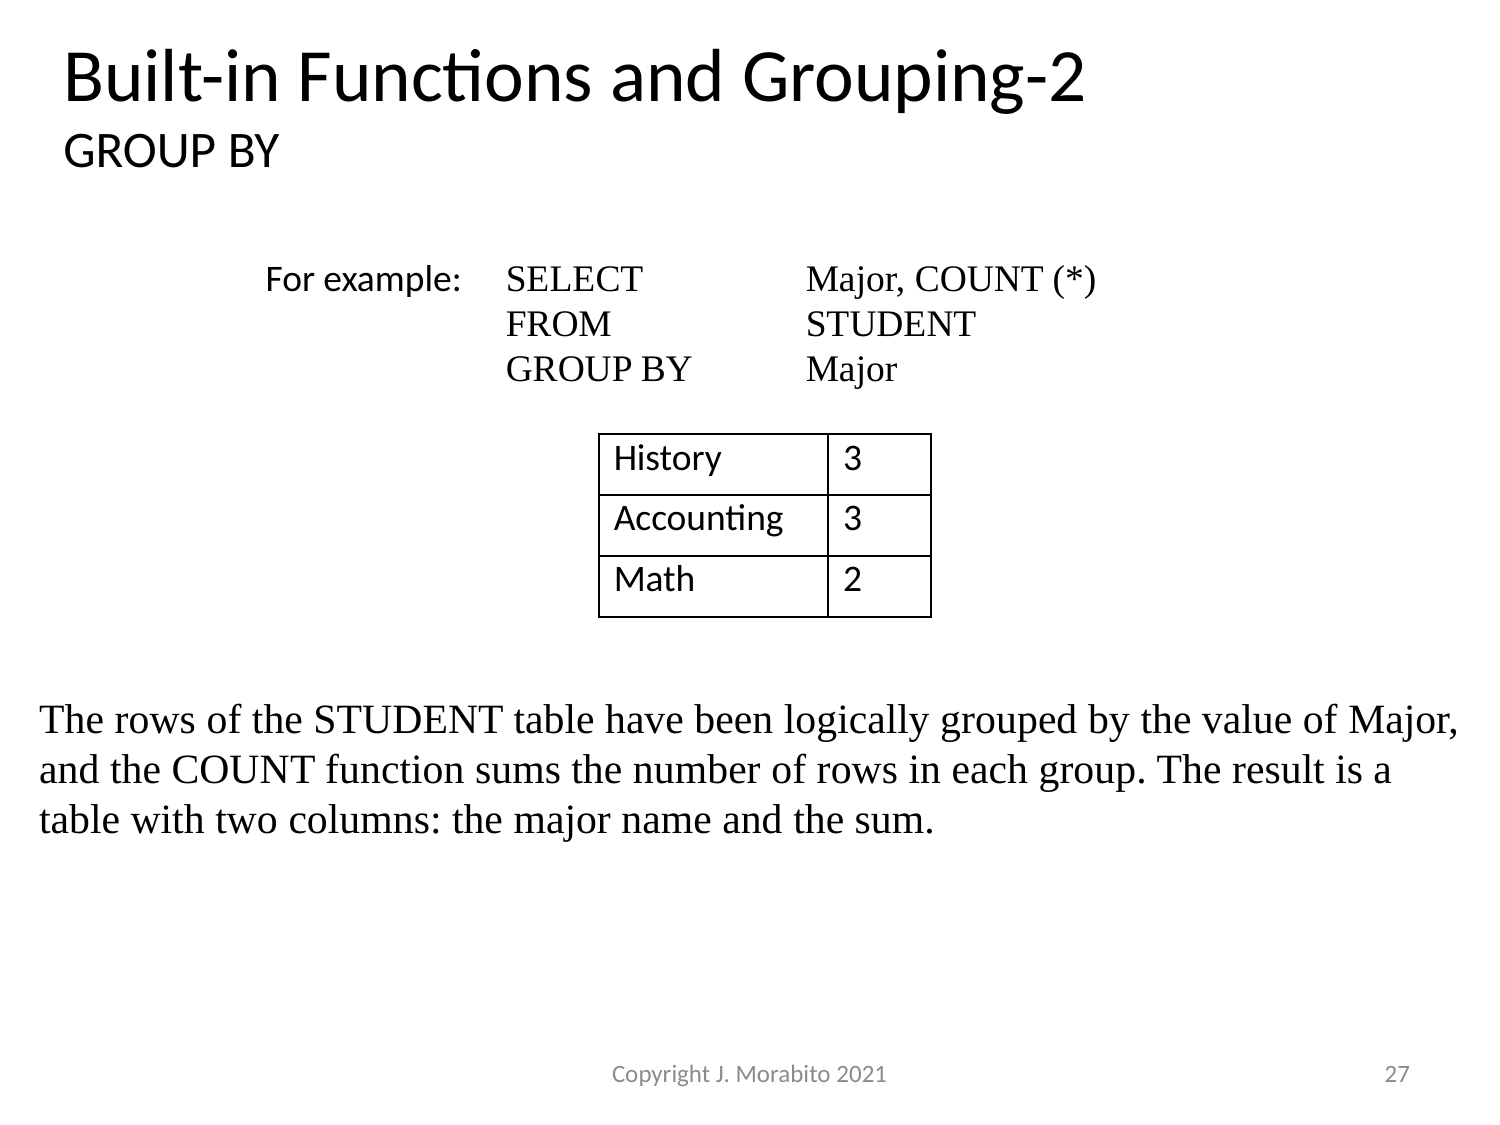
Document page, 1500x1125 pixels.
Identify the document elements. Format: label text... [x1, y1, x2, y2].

table_header History [600, 435, 827, 494]
footer Copyright J. Morabito 2021 [512, 1042, 988, 1103]
title Built-in Functions and Grouping-2 GROUP BY [48, 17, 1461, 186]
text_box SELECT Major, COUNT (*) FROM STUDENT GROUP BY Major [491, 246, 1112, 397]
table_cell 2 [829, 557, 930, 616]
slide_number 27 [1074, 1042, 1425, 1103]
table_cell Accounting [600, 496, 827, 555]
table_cell Math [600, 557, 827, 616]
text_box The rows of the STUDENT table have been logically grouped by the value of Major, and the COUNT function sums the number of rows in each group. The result is a table with two columns: the major name and the sum. [24, 684, 1483, 850]
text_box For example: [250, 246, 478, 307]
table_header 3 [829, 435, 930, 494]
table_cell 3 [829, 496, 930, 555]
